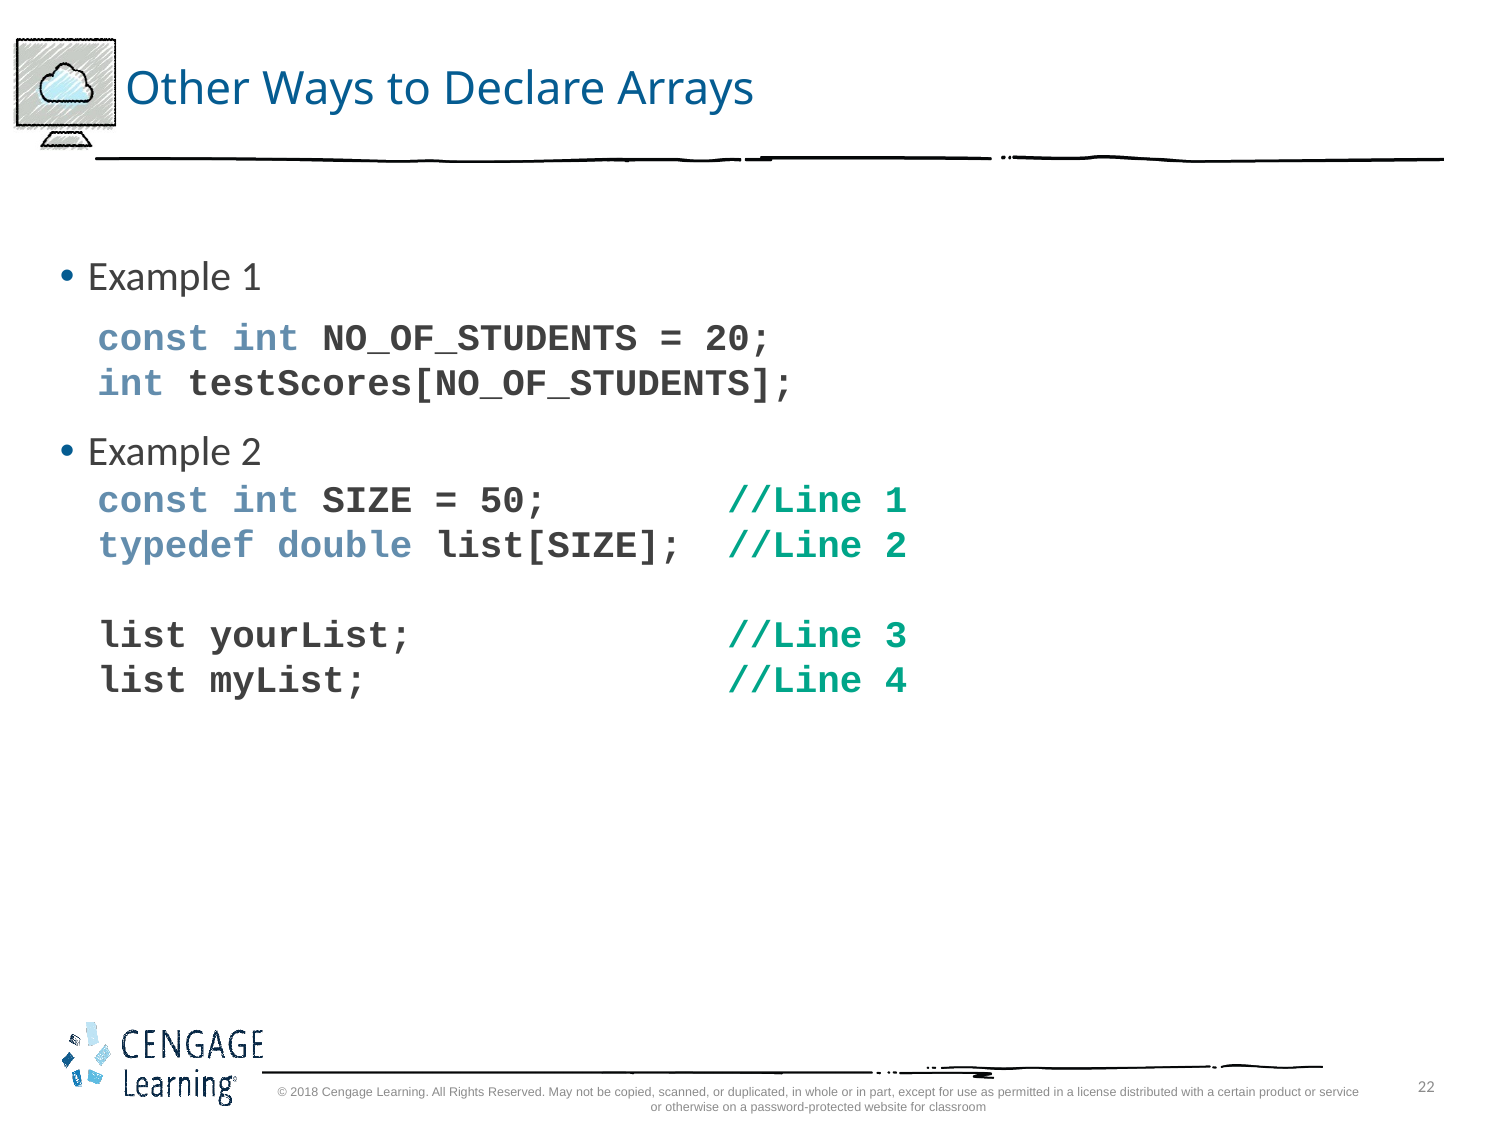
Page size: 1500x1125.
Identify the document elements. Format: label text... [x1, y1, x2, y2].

picture [95, 155, 1444, 163]
picture [62, 1022, 1323, 1106]
footer © 2018 Cengage Learning. All Rights Reserved. May not be copied, scanned, or duplicated, in whole or in part, except for use as permitted in a license distributed with a certain product or service or otherwise on a password-protected website for classroom [262, 1079, 1375, 1120]
picture [13, 36, 117, 151]
title Other Ways to Declare Arrays [125, 66, 1442, 116]
list Example 1 const int NO_OF_STUDENTS = 20; int testScores[NO_OF_STUDENTS]; Example 2 const int SIZE = 50; //Line 1 typedef double list[SIZE]; //Line 2 list yourList; //Line 3 list myList; //Line 4 [59, 252, 1441, 705]
